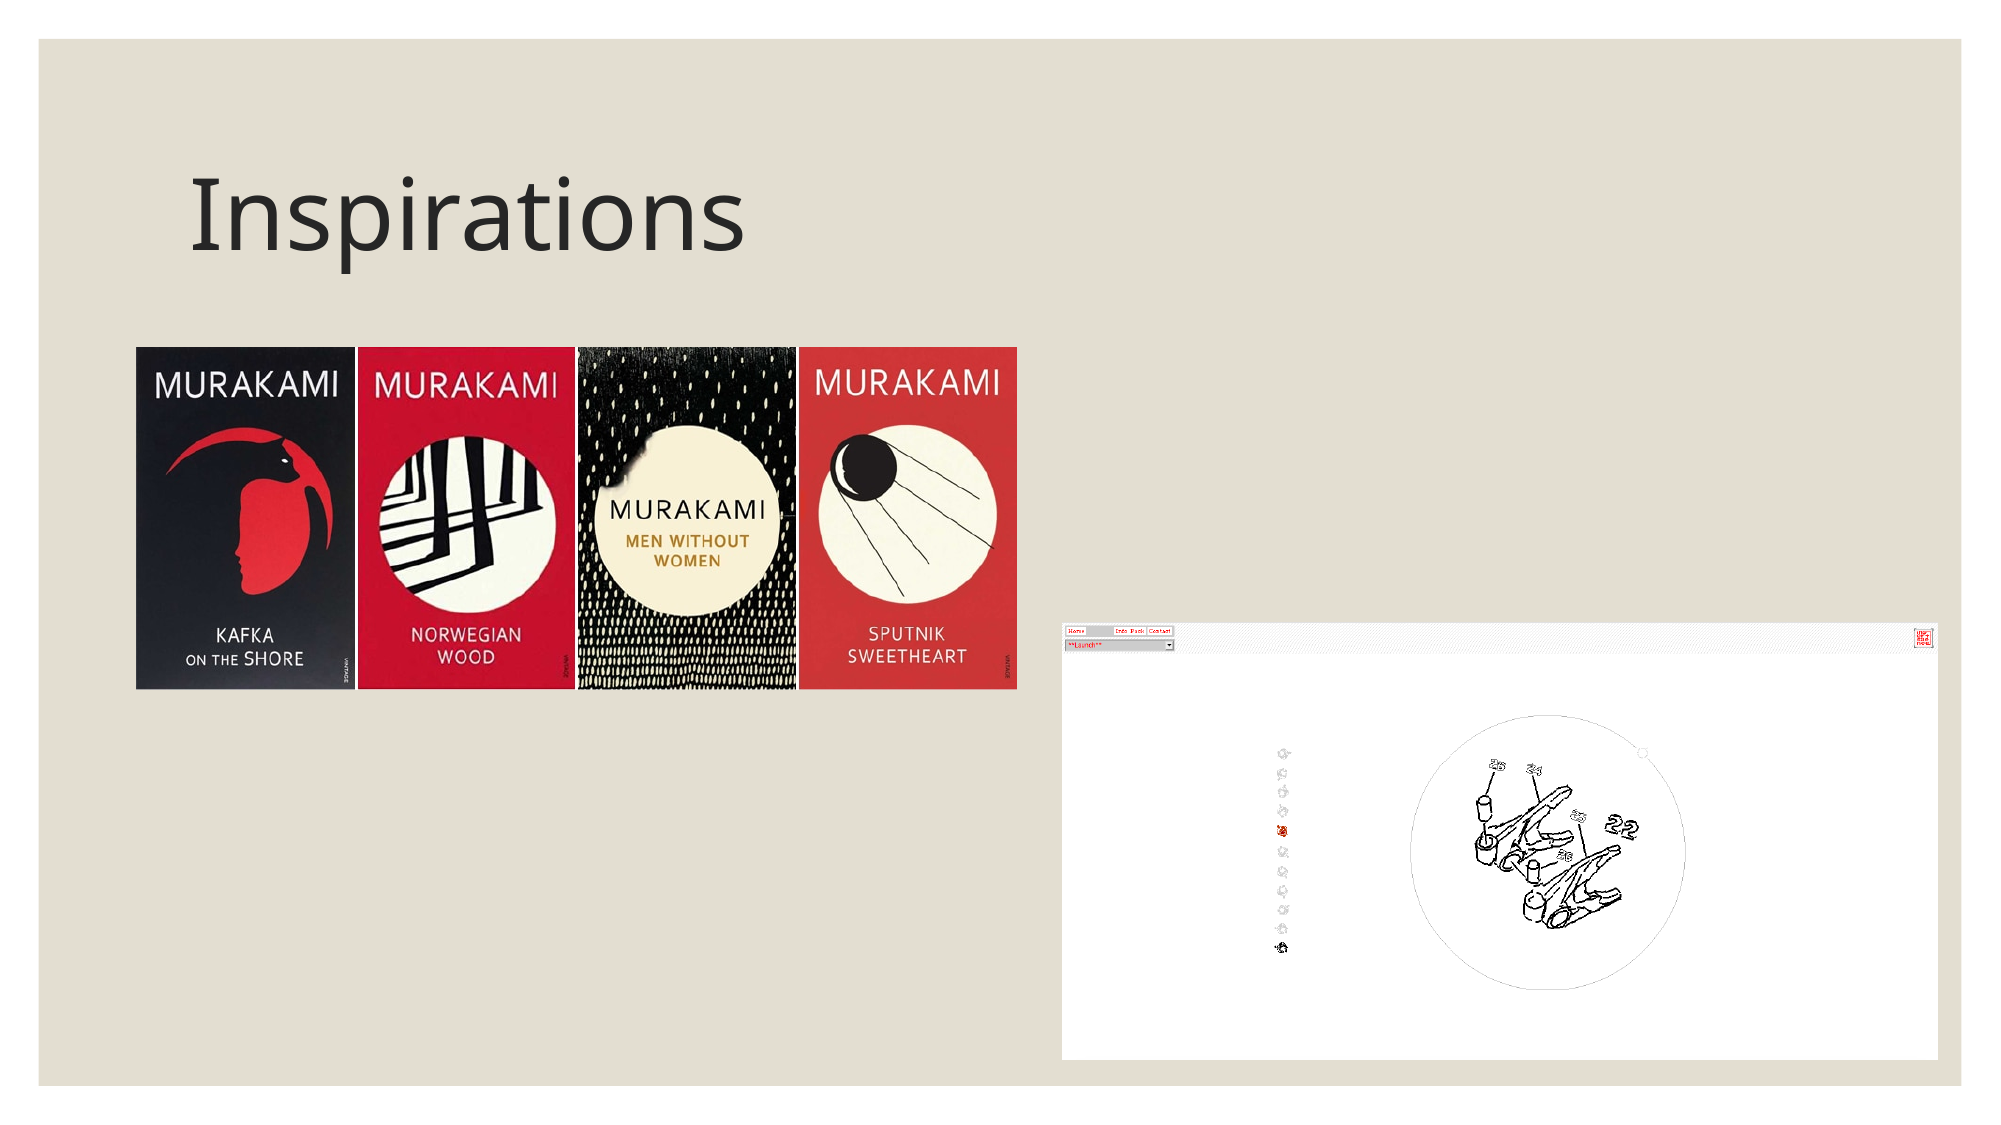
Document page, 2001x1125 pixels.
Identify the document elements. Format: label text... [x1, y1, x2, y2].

picture [1062, 622, 1938, 1060]
title Inspirations [174, 105, 1825, 331]
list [136, 347, 1017, 690]
